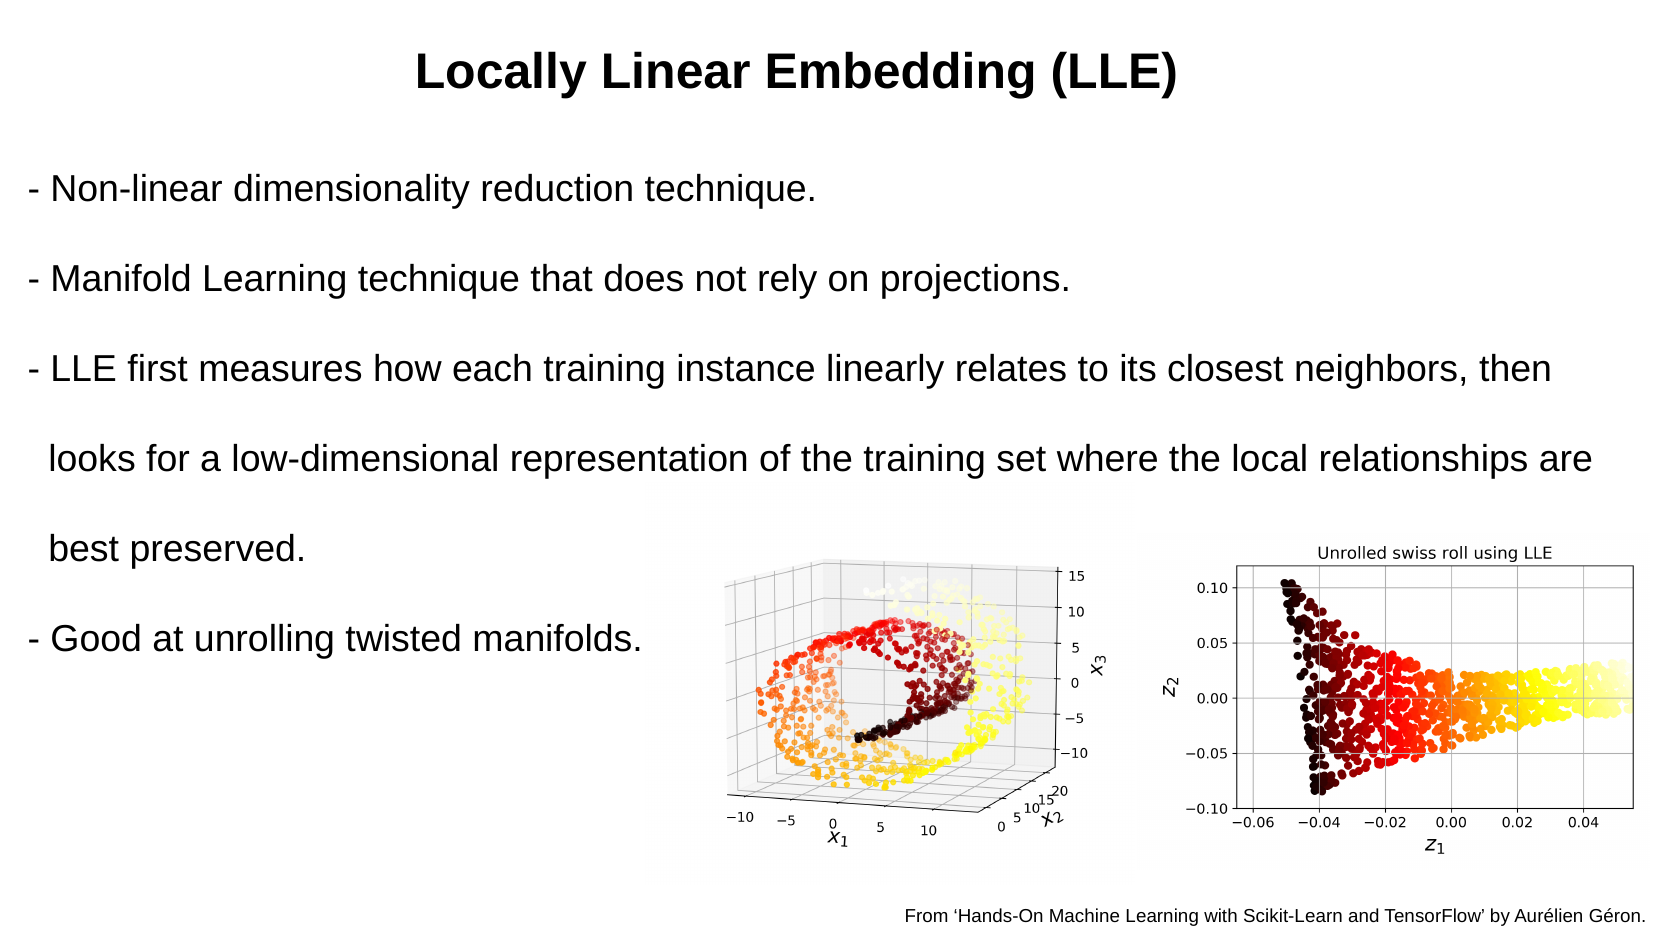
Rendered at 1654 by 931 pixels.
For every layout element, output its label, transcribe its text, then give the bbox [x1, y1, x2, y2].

text_box Locally Linear Embedding (LLE) [386, 1, 1439, 100]
picture [1137, 532, 1650, 870]
text_box - Non-linear dimensionality reduction technique. - Manifold Learning technique that does not rely on projections. - LLE first measures how each training instance linearly relates to its closest neighbors, then looks for a low-dimensional representation of the training set where the local relationships are best preserved. - Good at unrolling twisted manifolds. [12, 111, 1632, 404]
text_box From ‘Hands-On Machine Learning with Scikit-Learn and TensorFlow’ by Aurélien Géron. [889, 896, 1654, 931]
picture [644, 482, 1135, 886]
